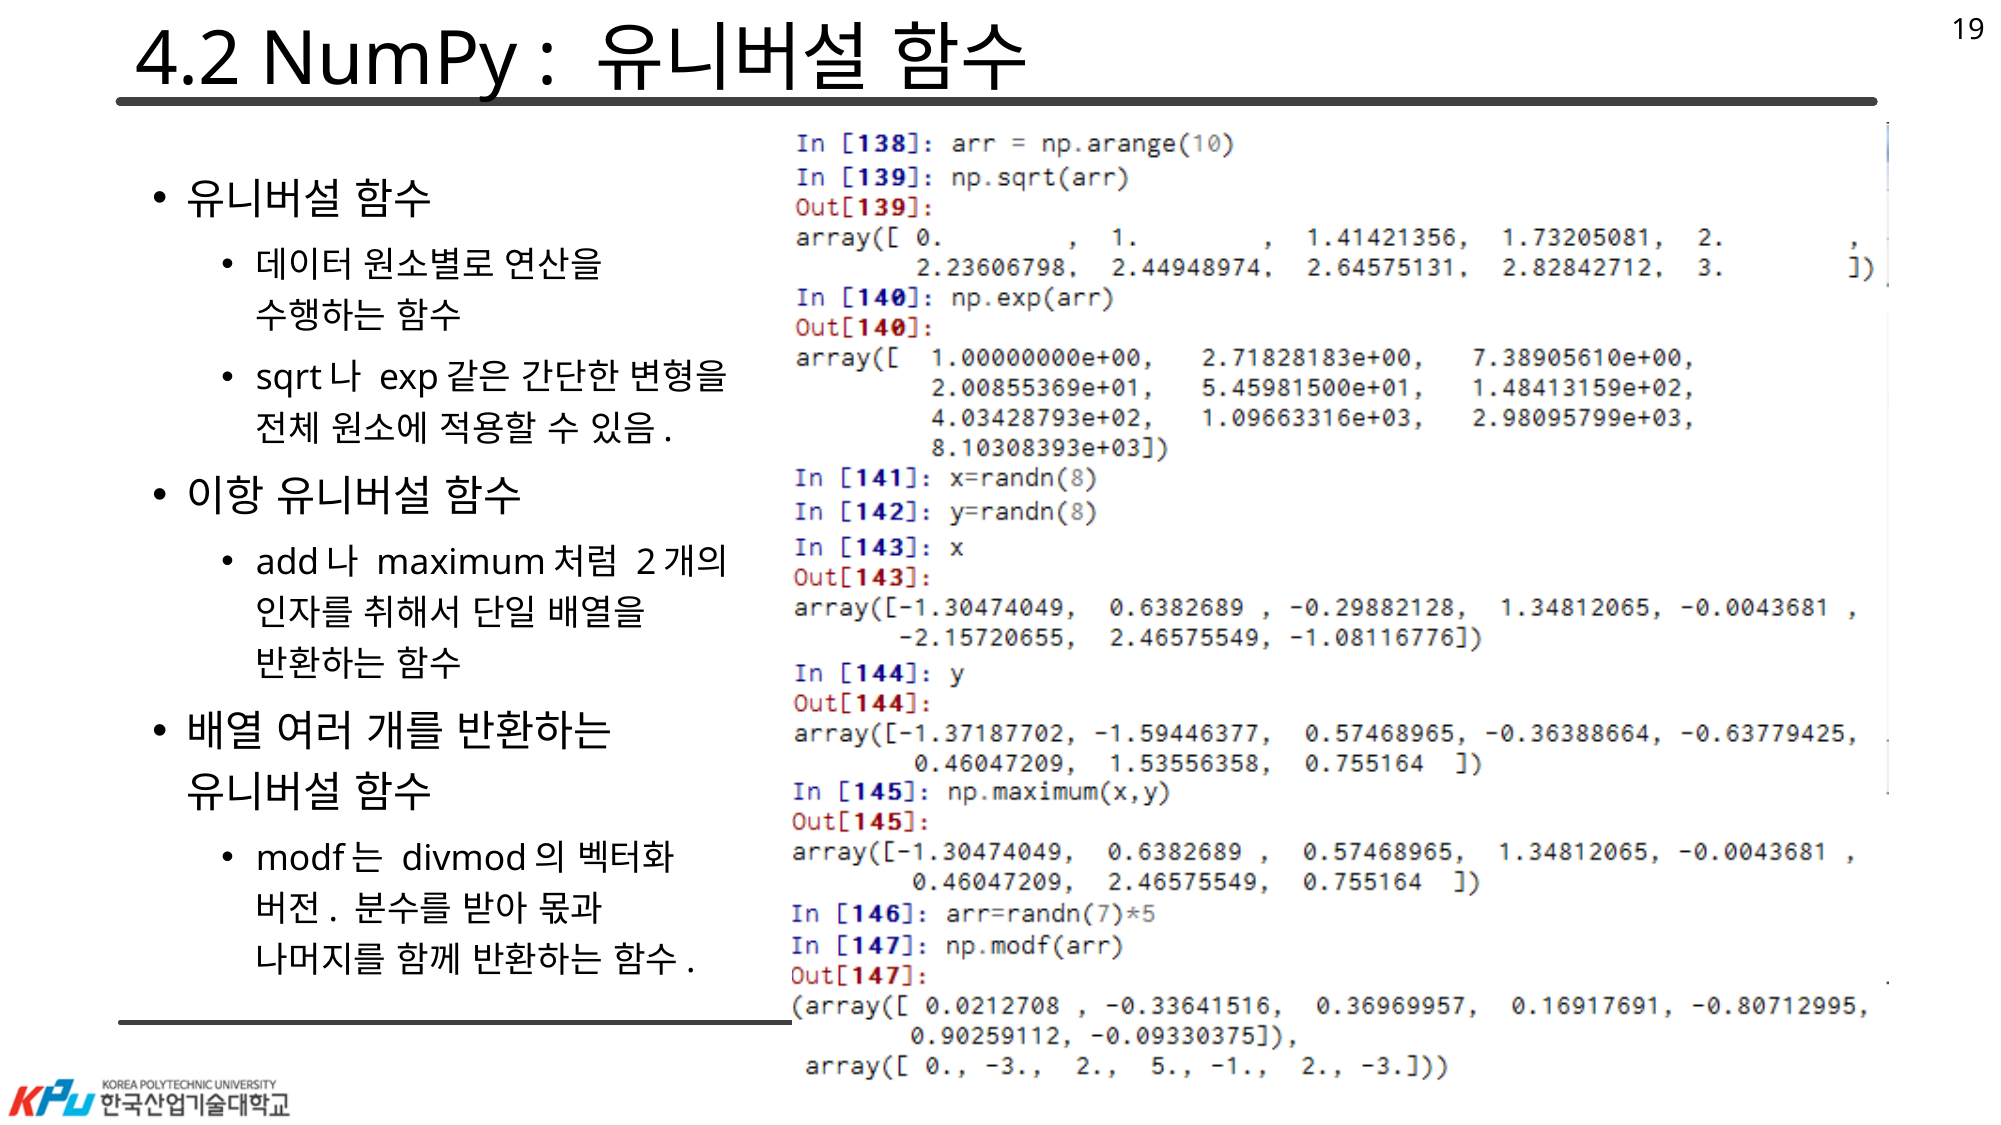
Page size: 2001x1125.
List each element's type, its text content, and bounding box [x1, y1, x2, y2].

slide_number 19 [1550, 0, 2000, 60]
title 4.2 NumPy : 유니버설 함수 [120, 18, 1846, 102]
picture [792, 122, 1889, 1097]
picture [1, 1073, 296, 1125]
list 유니버설 함수 데이터 원소별로 연산을 수행하는 함수 sqrt나 exp같은 간단한 변형을 전체 원소에 적용할 수 있음. 이항 유니버설 함수 add나 maximum처럼 2개의 인자를 취해서 단일 배열을 반환하는 함수 배열 여러 개를 반환하는 유니버설 함수 modf는 divmod의 벡터화 버전. 분수를 받아 몫과 나머지를 함께 반환하는 함수. [137, 128, 746, 1014]
